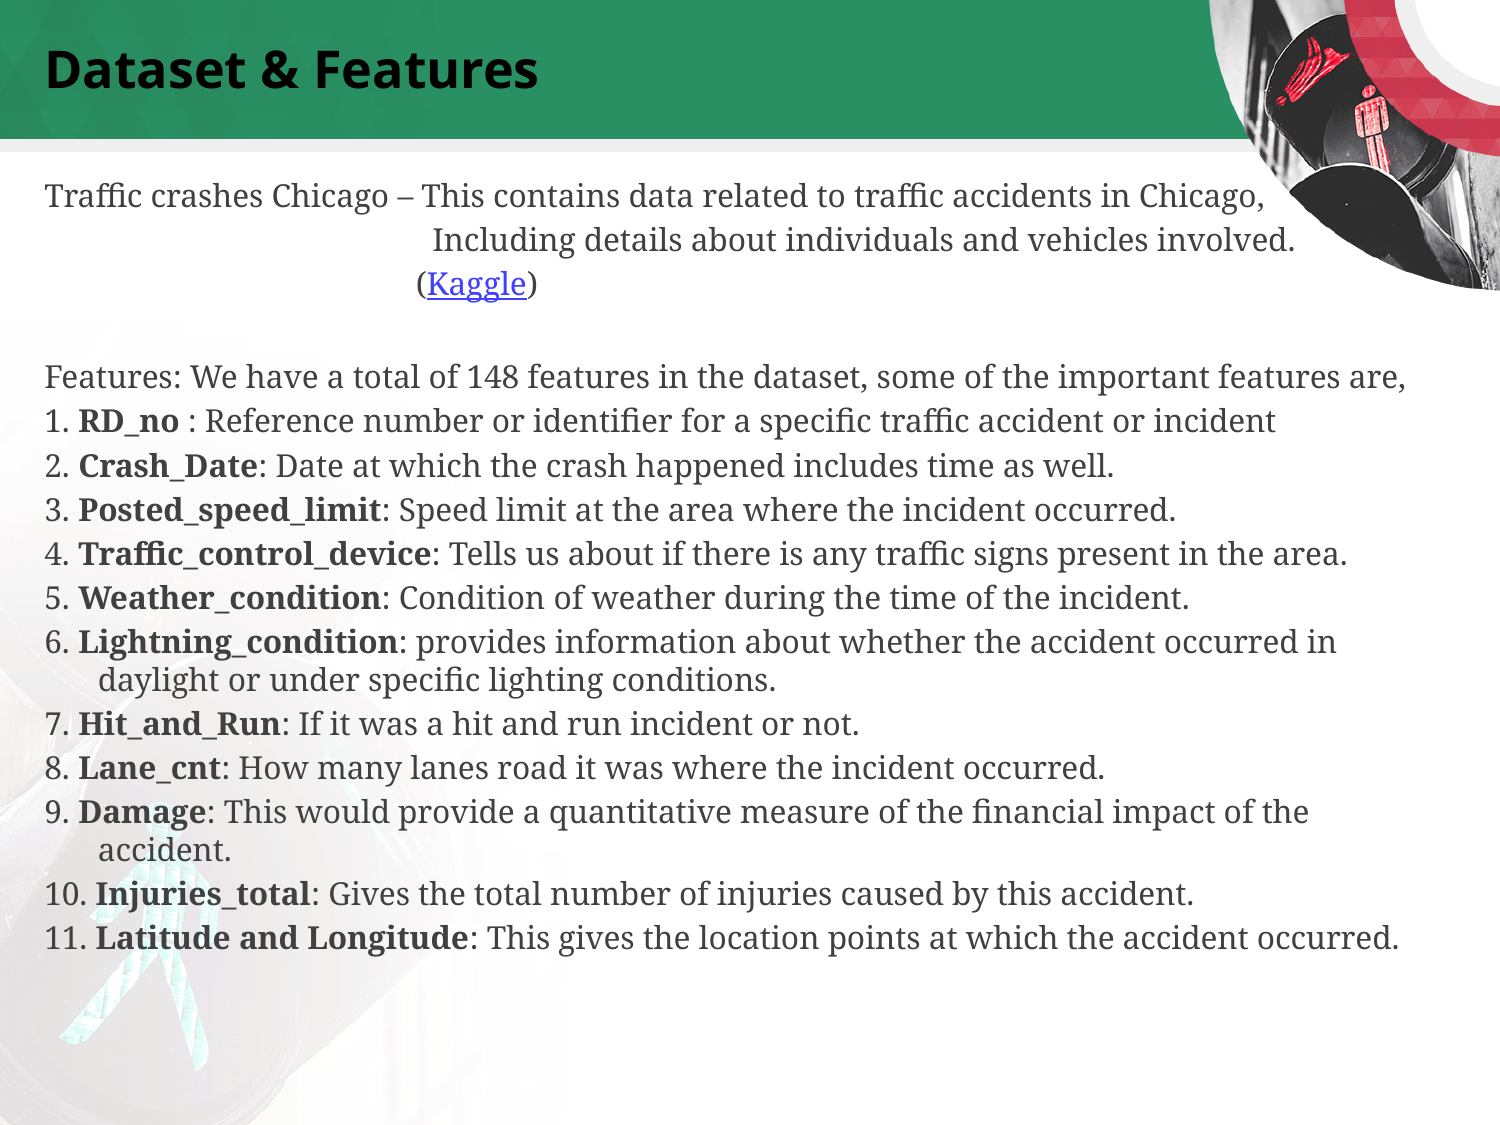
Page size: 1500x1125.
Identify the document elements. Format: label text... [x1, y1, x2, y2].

list Traffic crashes Chicago – This contains data related to traffic accidents in Chicago, Including details about individuals and vehicles involved. (Kaggle) Features: We have a total of 148 features in the dataset, some of the important features are, 1. RD_no : Reference number or identifier for a specific traffic accident or incident 2. Crash_Date: Date at which the crash happened includes time as well. 3. Posted_speed_limit: Speed limit at the area where the incident occurred. 4. Traffic_control_device: Tells us about if there is any traffic signs present in the area. 5. Weather_condition: Condition of weather during the time of the incident. 6. Lightning_condition: provides information about whether the accident occurred in daylight or under specific lighting conditions. 7. Hit_and_Run: If it was a hit and run incident or not. 8. Lane_cnt: How many lanes road it was where the incident occurred. 9. Damage: This would provide a quantitative measure of the financial impact of the accident. 10. Injuries_total: Gives the total number of injuries caused by this accident. 11. Latitude and Longitude: This gives the location points at which the accident occurred. [29, 168, 1426, 991]
picture [0, 0, 1500, 1125]
title Dataset & Features [29, 2, 1462, 134]
